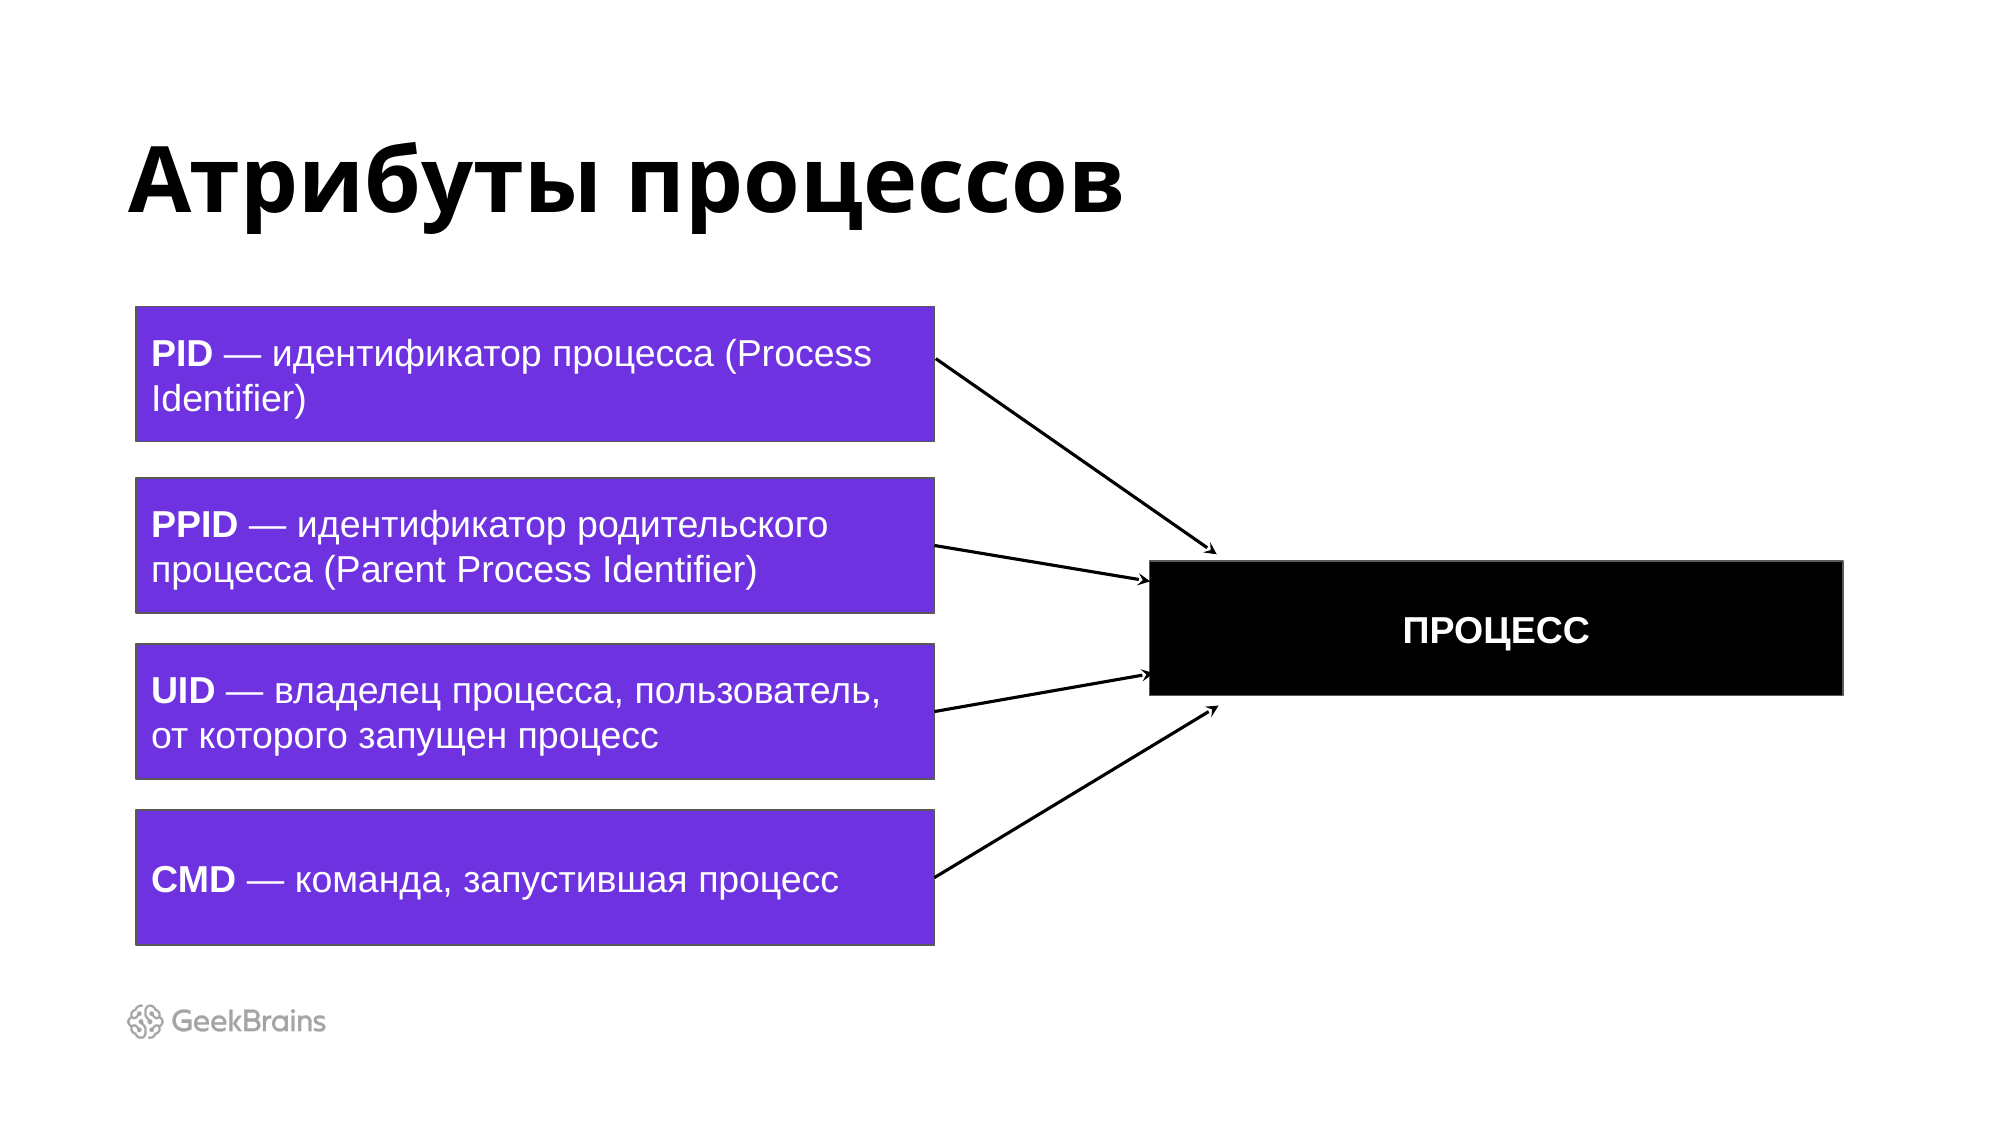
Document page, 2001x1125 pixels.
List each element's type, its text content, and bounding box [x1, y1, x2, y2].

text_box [934, 705, 1219, 878]
text_box PID — идентификатор процесса (Process Identifier) [136, 306, 935, 442]
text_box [934, 672, 1154, 704]
text_box CMD — команда, запустившая процесс [136, 810, 935, 946]
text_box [934, 545, 1151, 582]
title Атрибуты процессов [113, 113, 1887, 271]
text_box PPID — идентификатор родительского процесса (Parent Process Identifier) [136, 478, 935, 613]
text_box UID — владелец процесса, пользователь, от которого запущен процесс [136, 644, 935, 779]
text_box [935, 358, 1217, 555]
text_box ПРОЦЕСС [1149, 560, 1844, 696]
